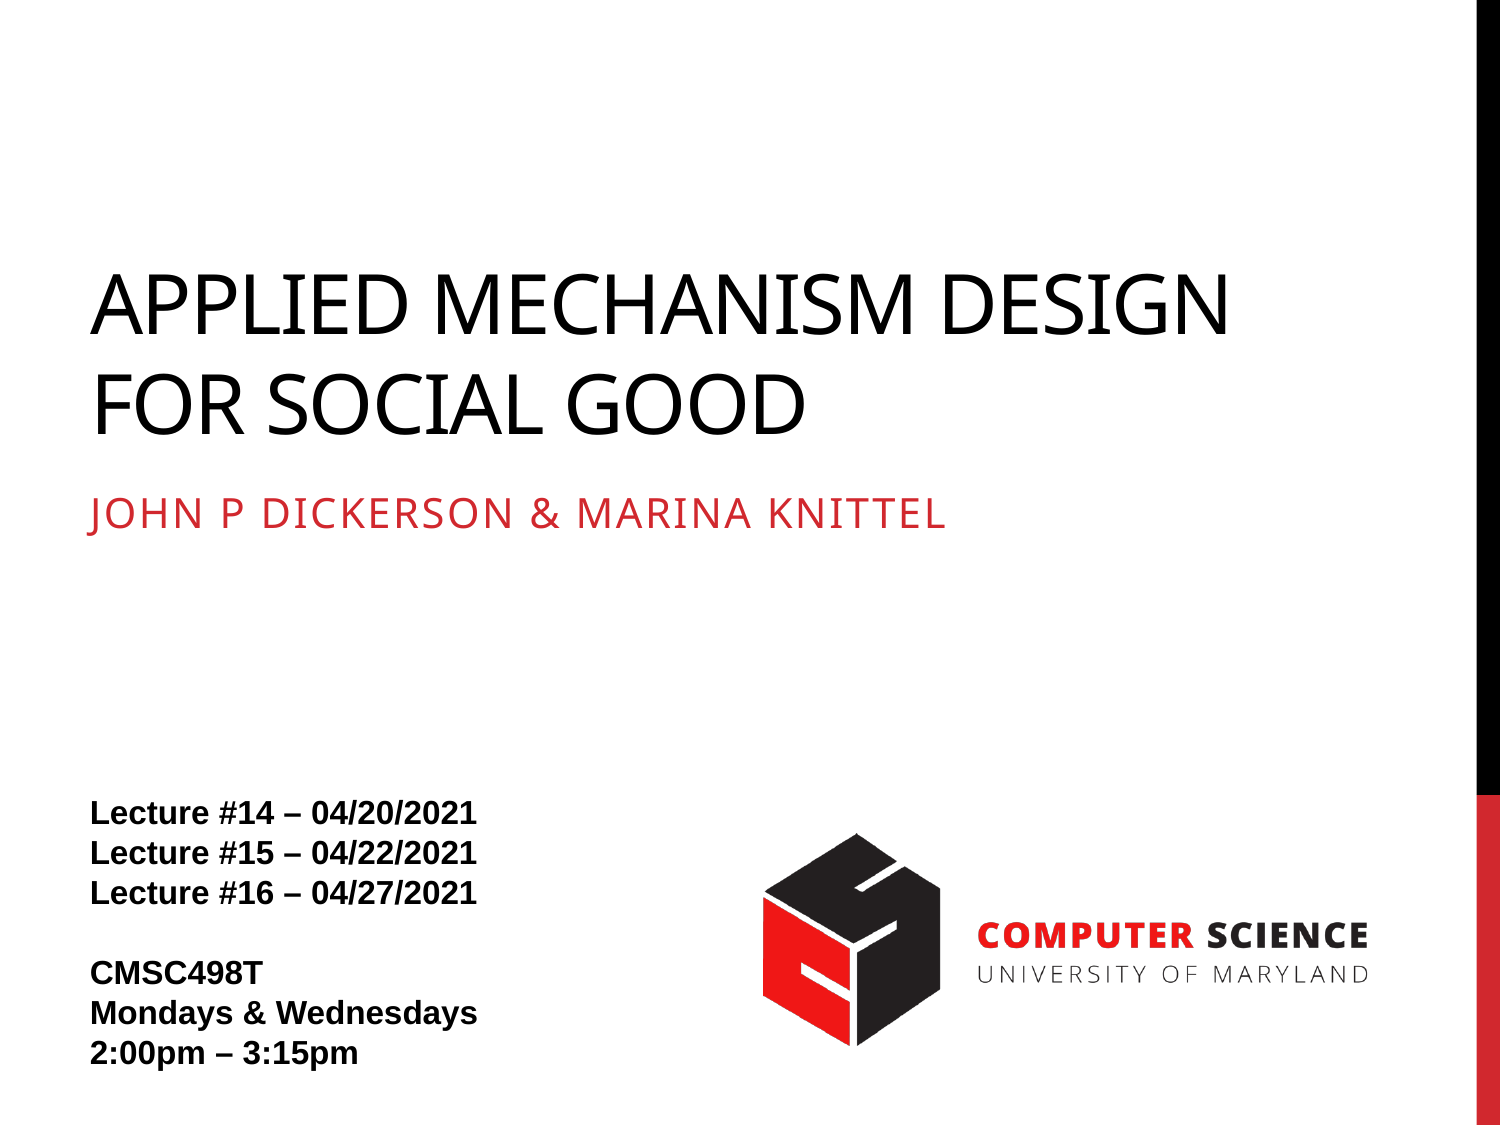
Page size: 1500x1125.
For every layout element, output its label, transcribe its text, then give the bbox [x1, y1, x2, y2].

title Applied Mechanism Design For Social Good [75, 40, 1350, 662]
picture [763, 832, 1375, 1047]
subtitle John P Dickerson & Marina Knittel [75, 479, 1200, 585]
text_box Lecture #14 – 04/20/2021 Lecture #15 – 04/22/2021 Lecture #16 – 04/27/2021 CMSC498T Mondays & Wednesdays 2:00pm – 3:15pm [75, 784, 498, 1079]
